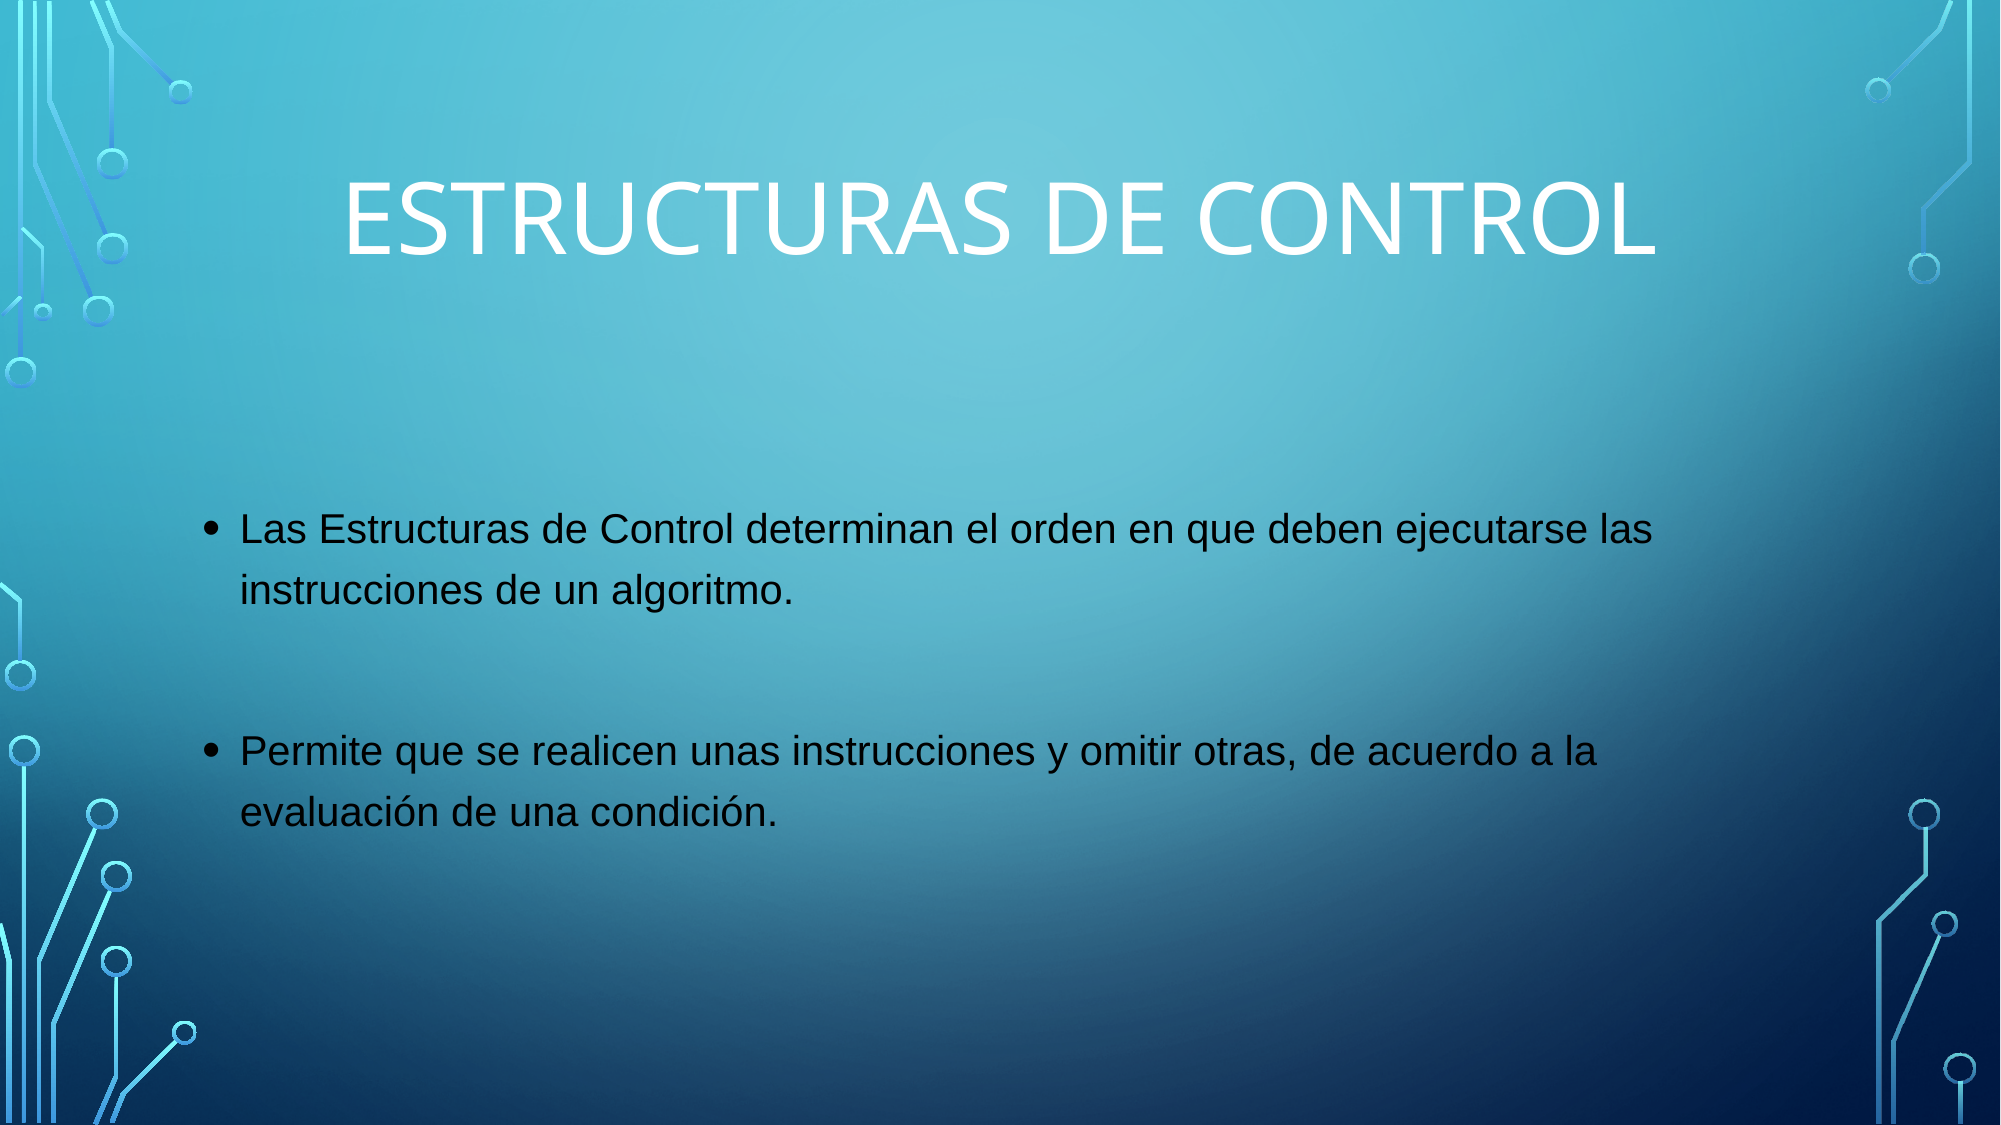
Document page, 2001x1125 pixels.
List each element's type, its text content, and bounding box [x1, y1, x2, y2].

title Estructuras de control [187, 101, 1813, 344]
list Las Estructuras de Control determinan el orden en que deben ejecutarse las instrucciones de un algoritmo. Permite que se realicen unas instrucciones y omitir otras, de acuerdo a la evaluación de una condición. [187, 484, 1813, 950]
